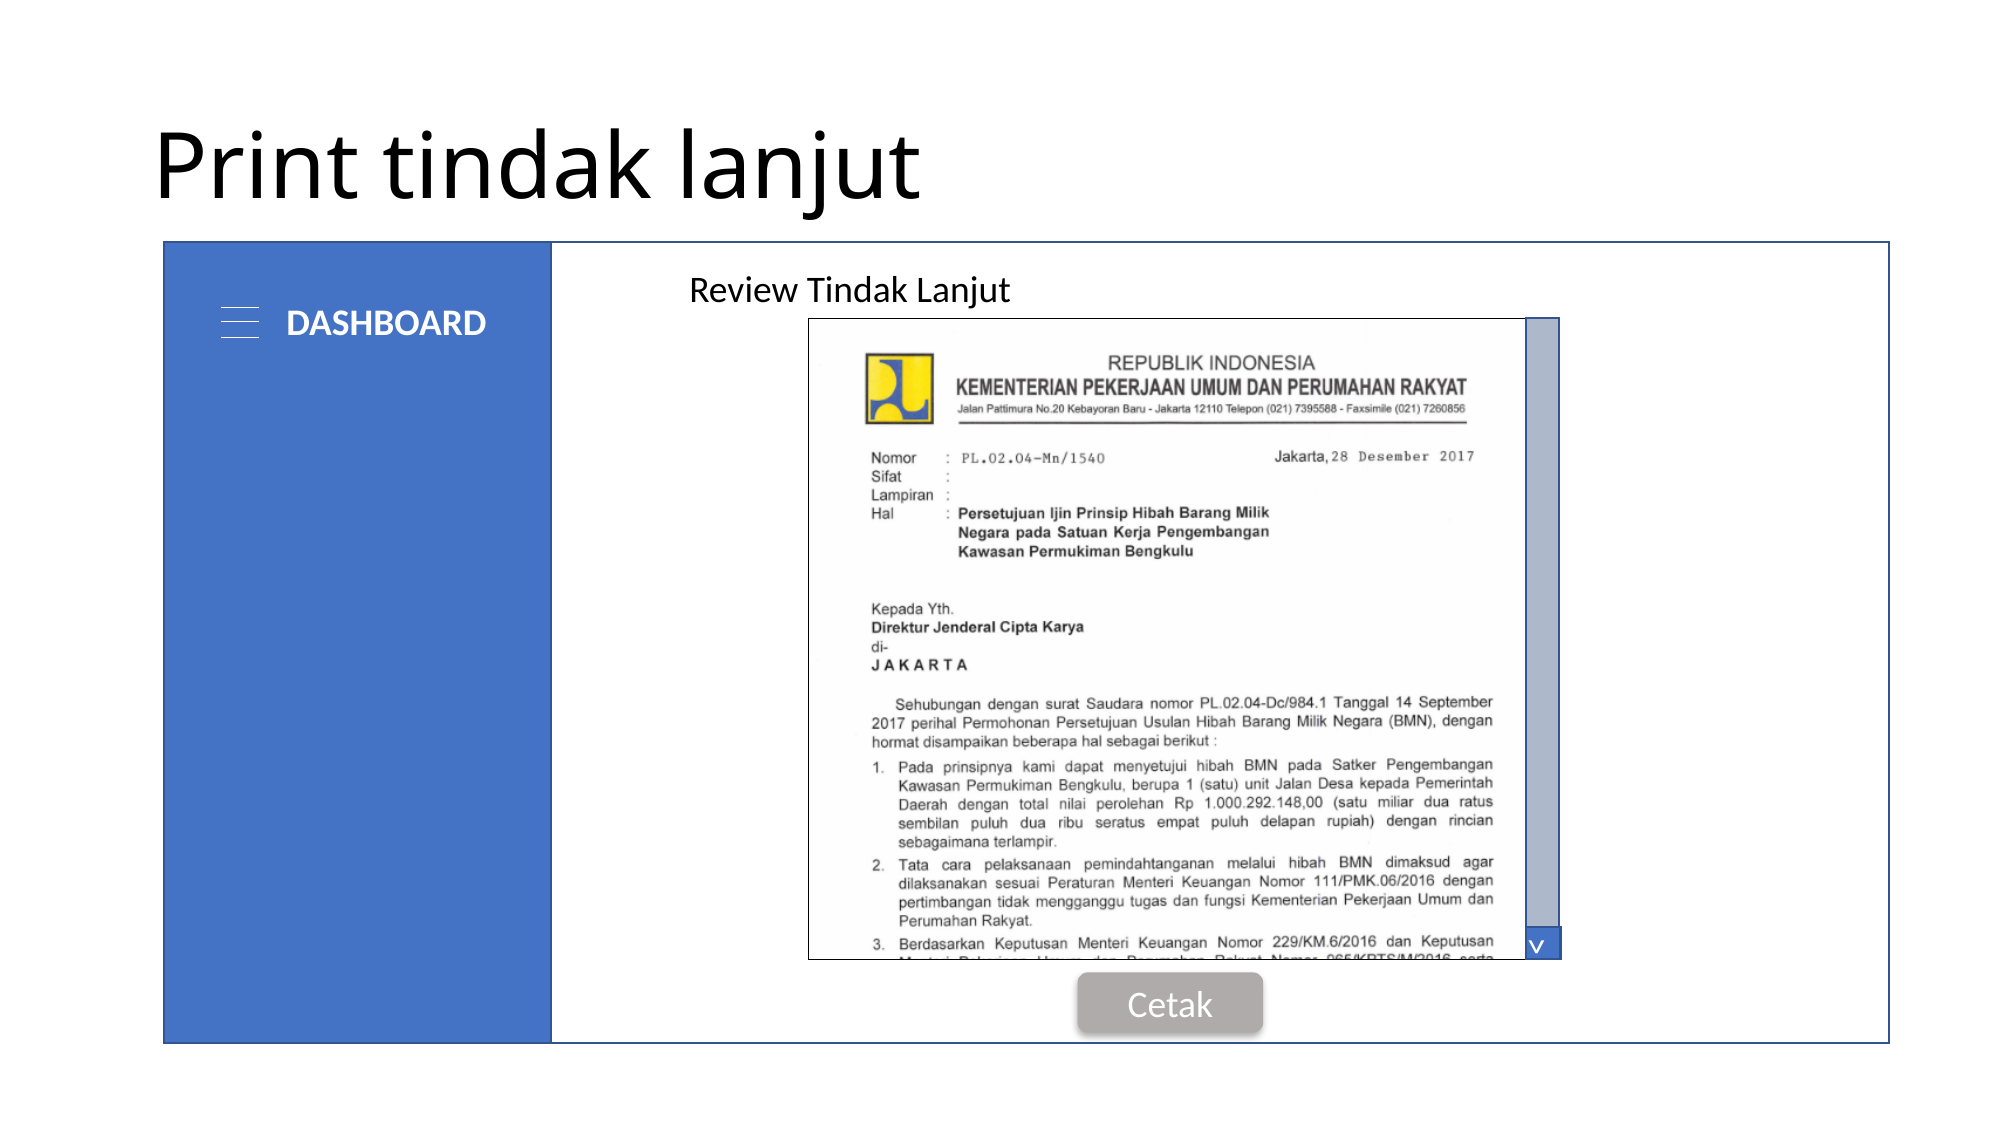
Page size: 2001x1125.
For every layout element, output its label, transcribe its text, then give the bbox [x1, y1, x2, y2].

picture [808, 318, 1526, 960]
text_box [163, 242, 1889, 1044]
title Print tindak lanjut [137, 59, 1863, 278]
